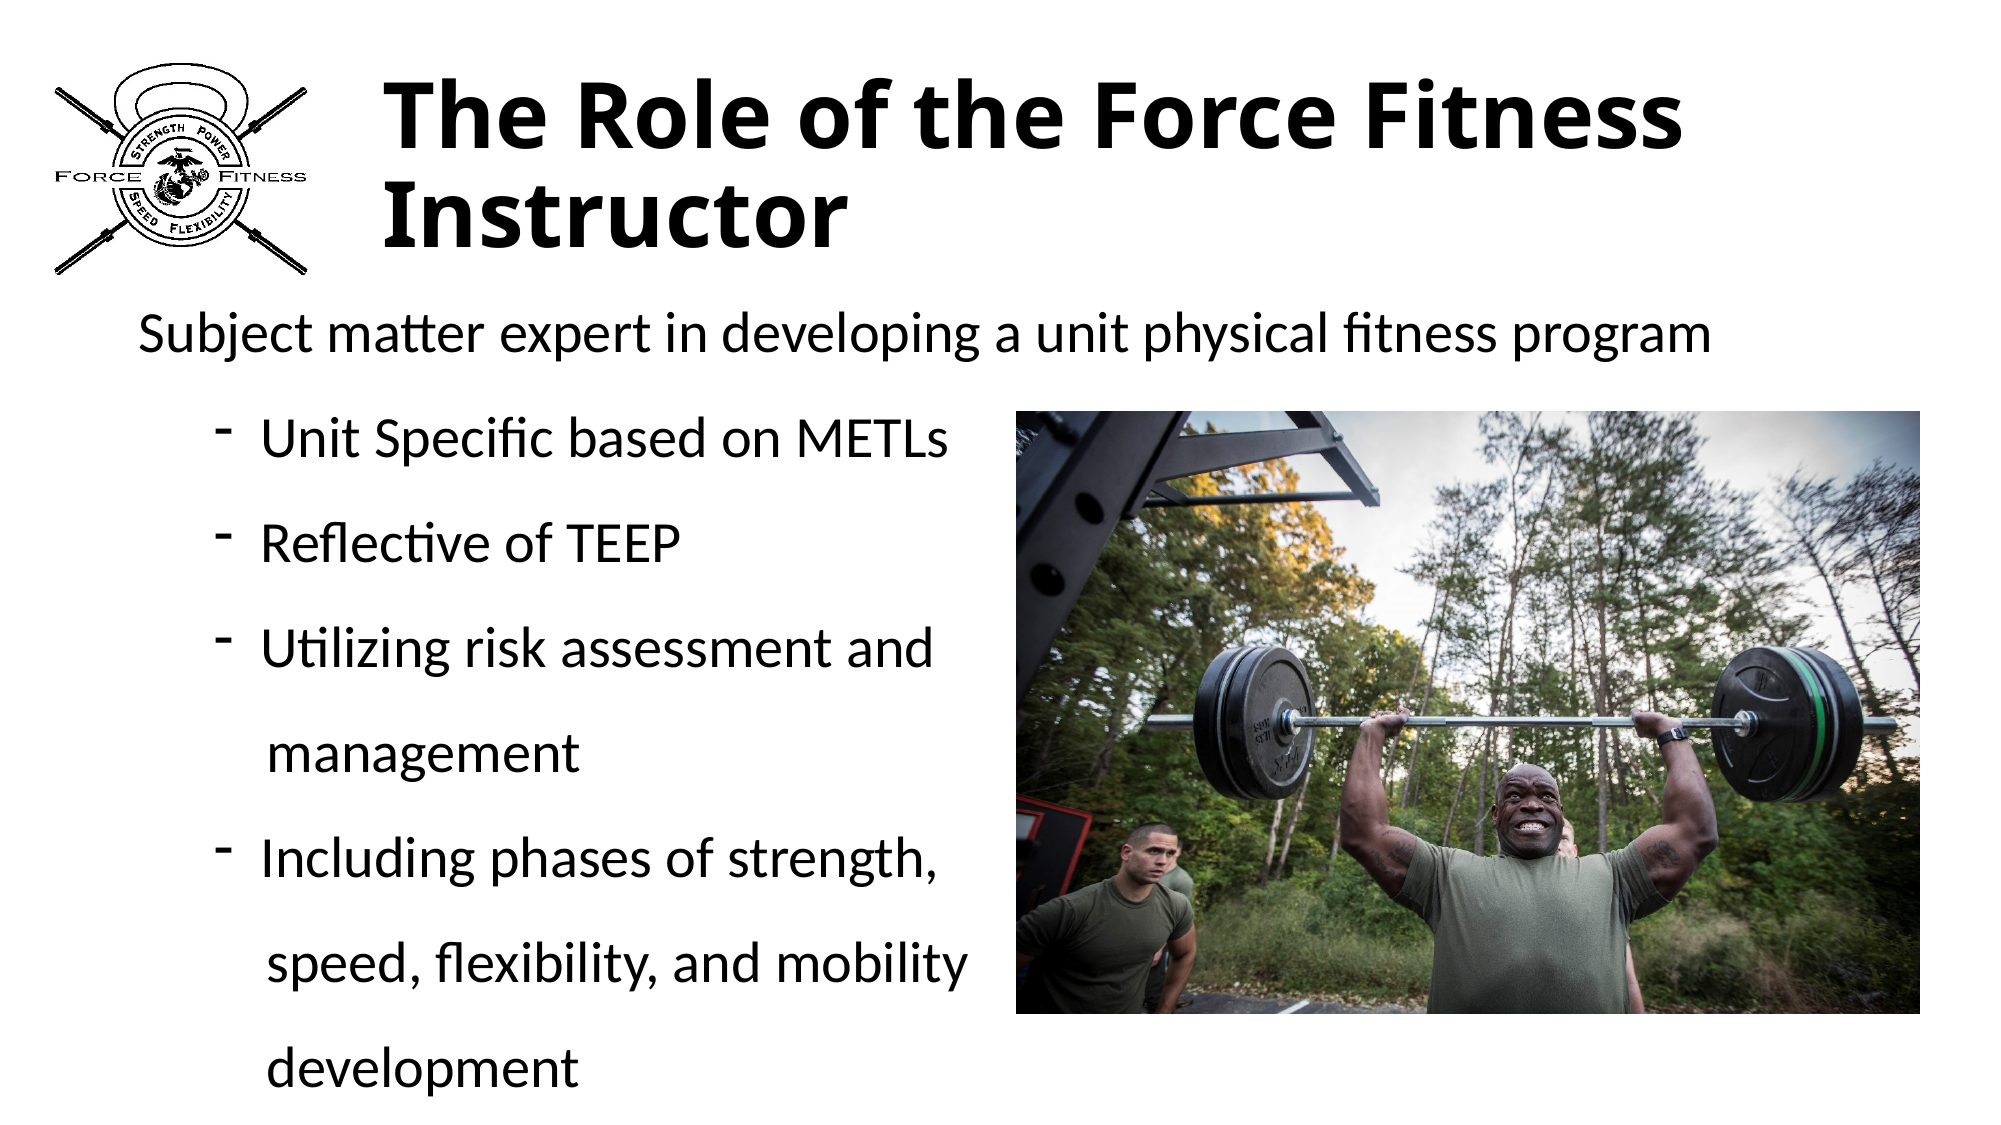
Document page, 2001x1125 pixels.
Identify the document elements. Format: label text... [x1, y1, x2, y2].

title The Role of the Force Fitness Instructor [367, 59, 1863, 278]
text_box Subject matter expert in developing a unit physical fitness program Unit Specific based on METLs Reflective of TEEP Utilizing risk assessment and management Including phases of strength, speed, flexibility, and mobility development [123, 286, 1842, 1107]
picture [1016, 411, 1920, 1014]
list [45, 29, 316, 308]
